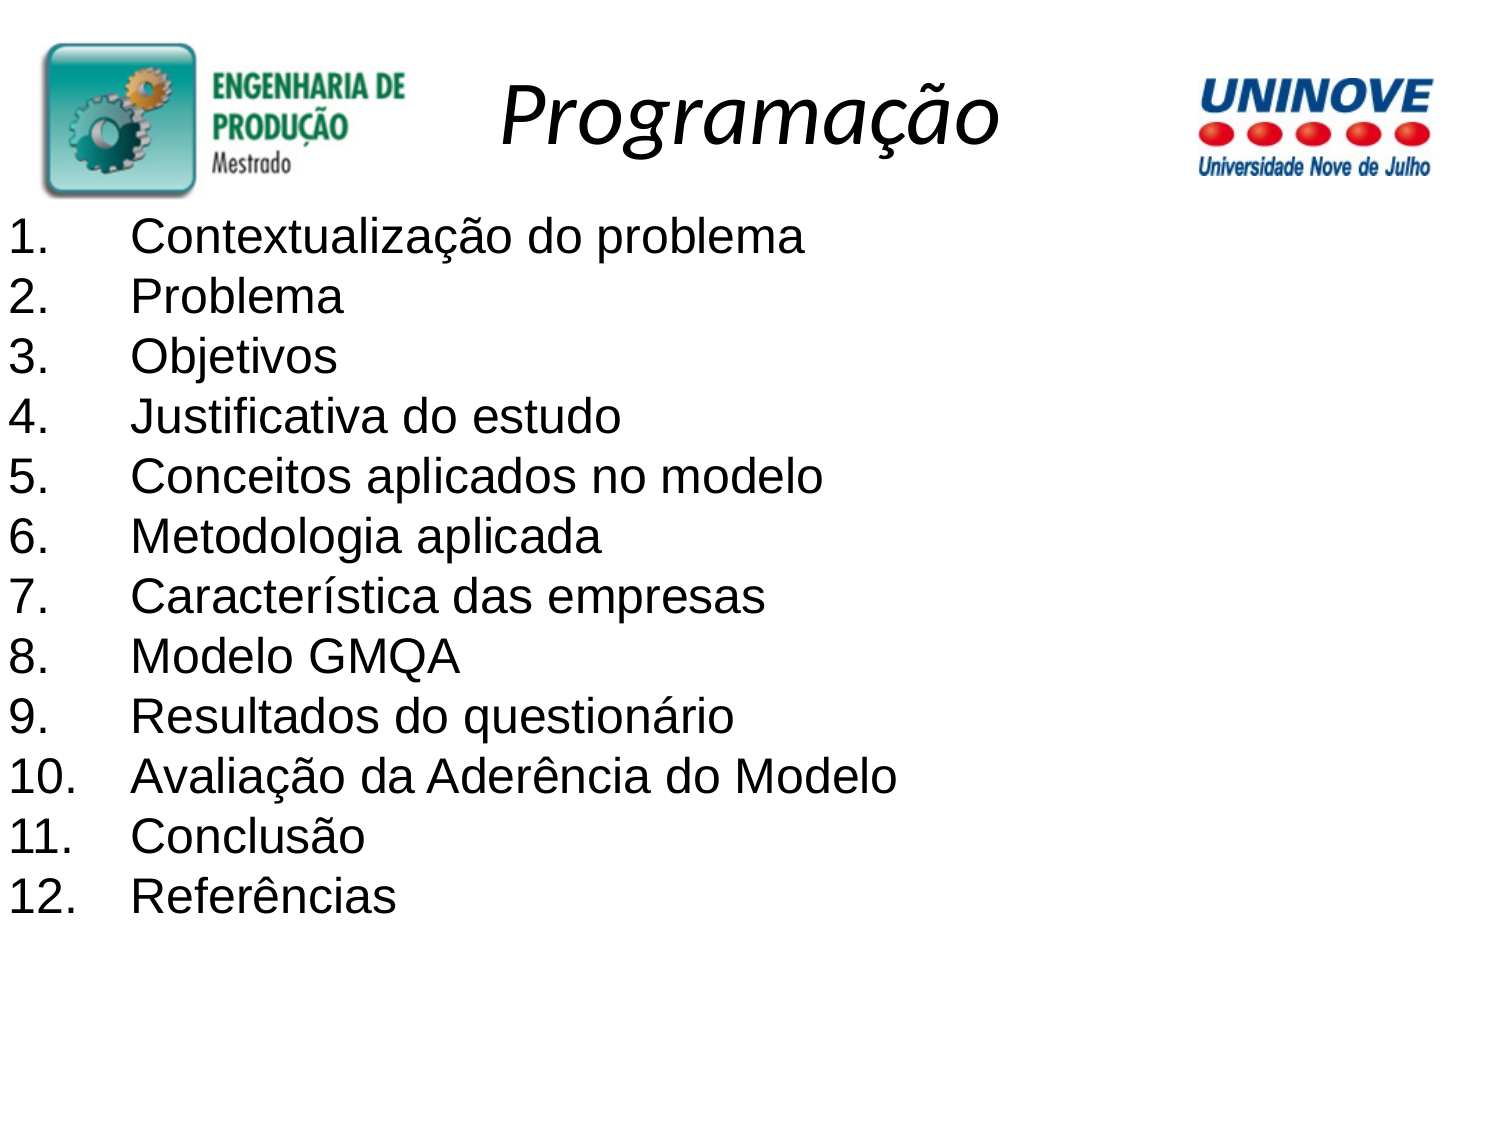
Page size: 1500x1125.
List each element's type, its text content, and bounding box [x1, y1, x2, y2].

text_box Contextualização do problema Problema Objetivos Justificativa do estudo Conceitos aplicados no modelo Metodologia aplicada Característica das empresas Modelo GMQA Resultados do questionário Avaliação da Aderência do Modelo Conclusão Referências [0, 196, 1494, 1059]
picture [36, 39, 432, 209]
title Programação [0, 0, 1500, 221]
picture [1198, 77, 1434, 176]
